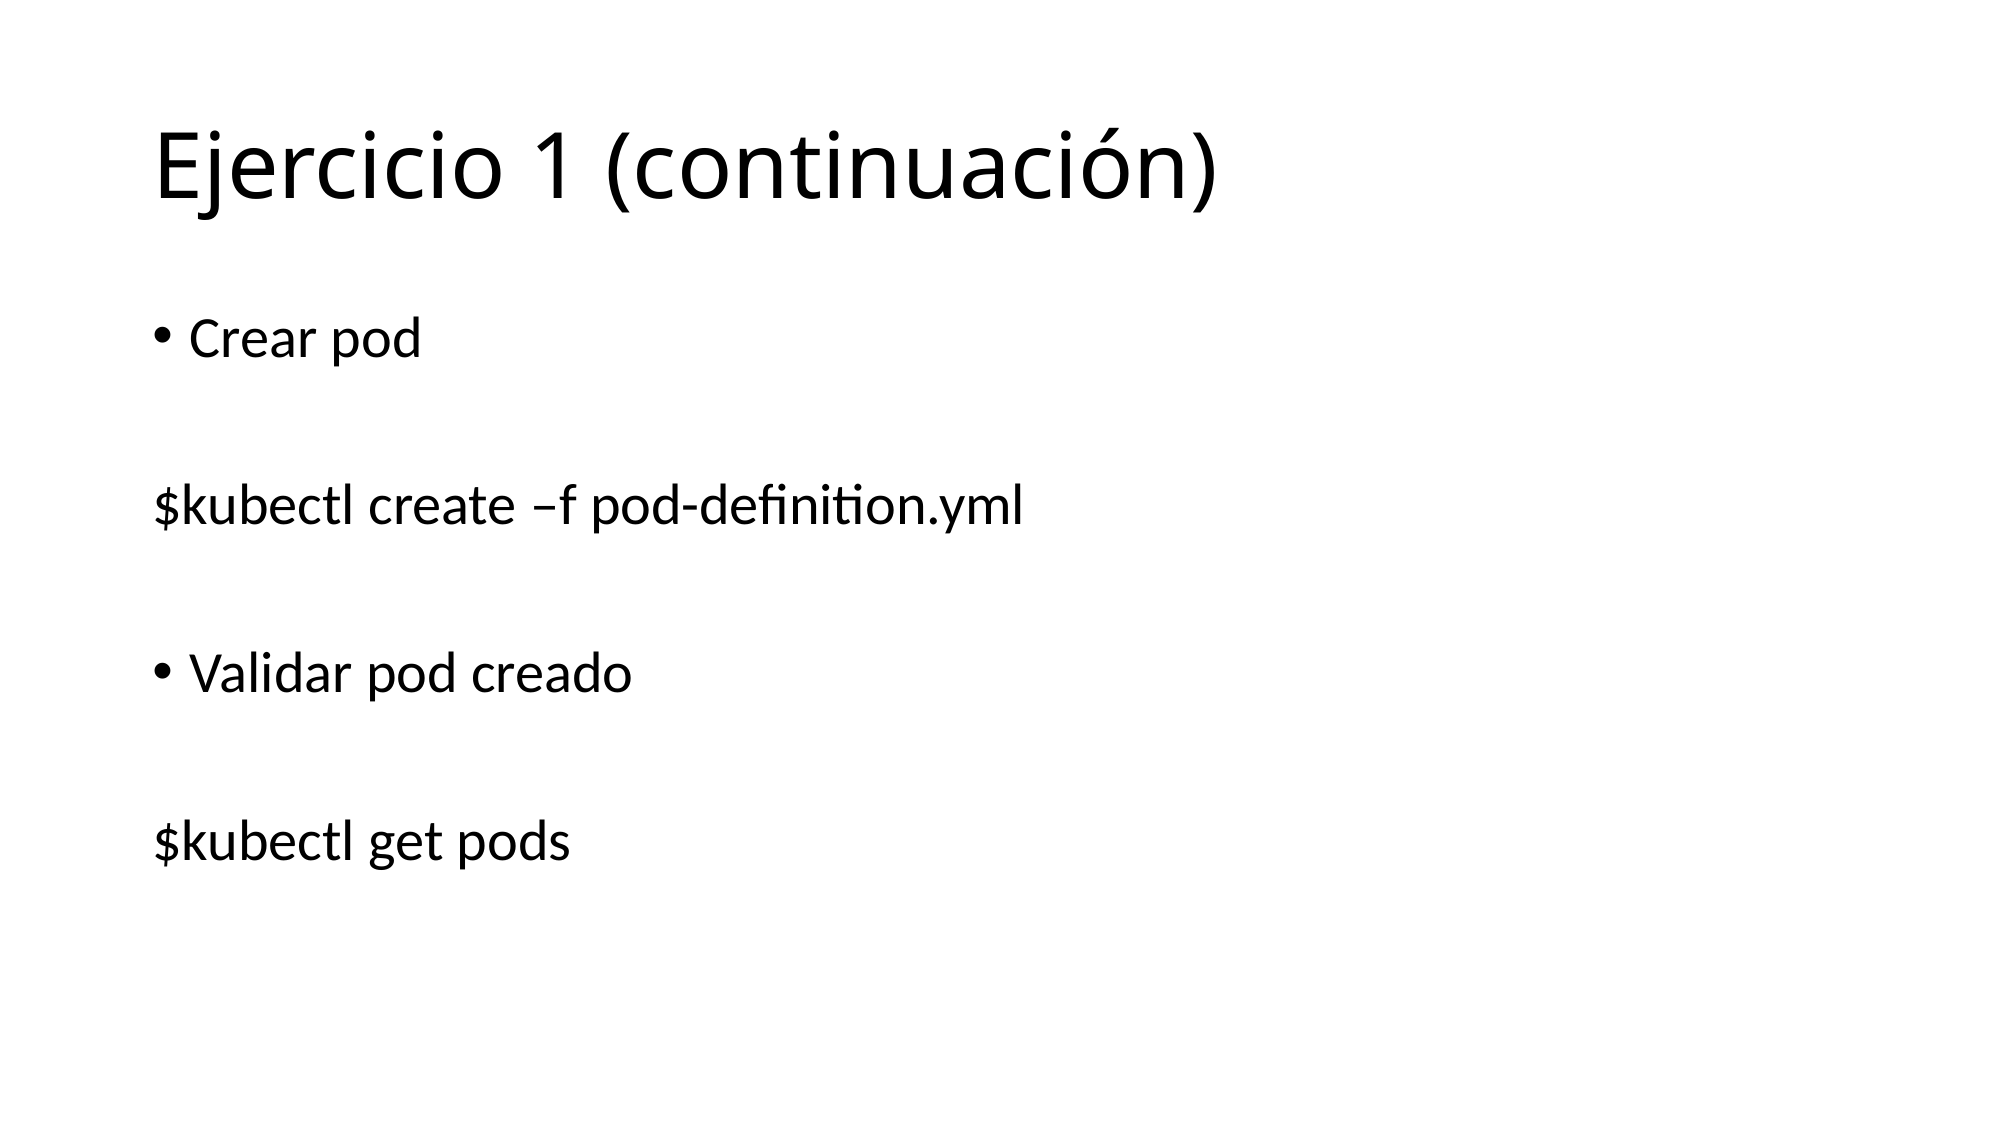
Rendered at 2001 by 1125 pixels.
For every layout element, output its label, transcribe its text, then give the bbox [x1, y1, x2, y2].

list Crear pod $kubectl create –f pod-definition.yml Validar pod creado $kubectl get pods [137, 299, 1863, 1014]
title Ejercicio 1 (continuación) [137, 59, 1863, 278]
